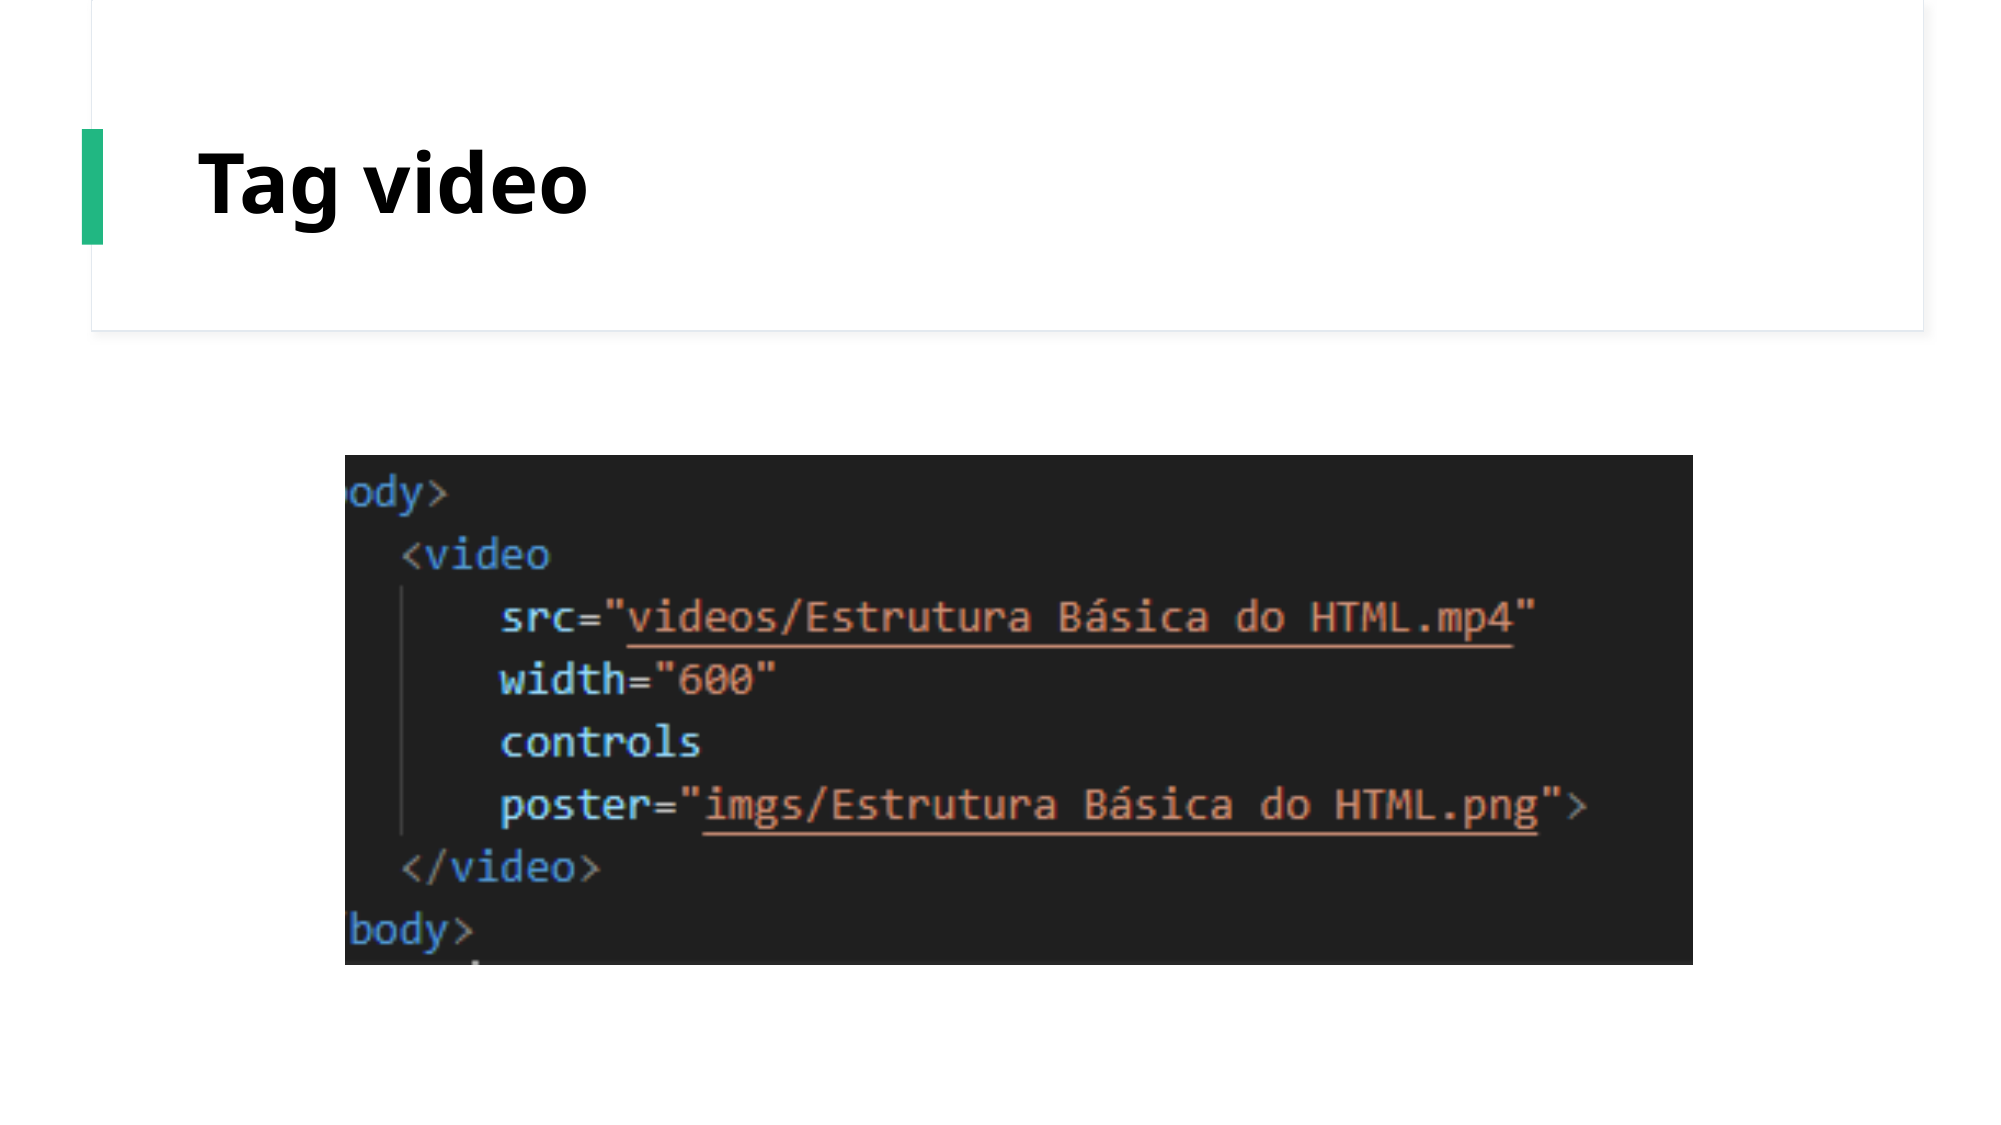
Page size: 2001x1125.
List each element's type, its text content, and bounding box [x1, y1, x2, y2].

title Tag video [183, 90, 1851, 284]
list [345, 455, 1693, 965]
